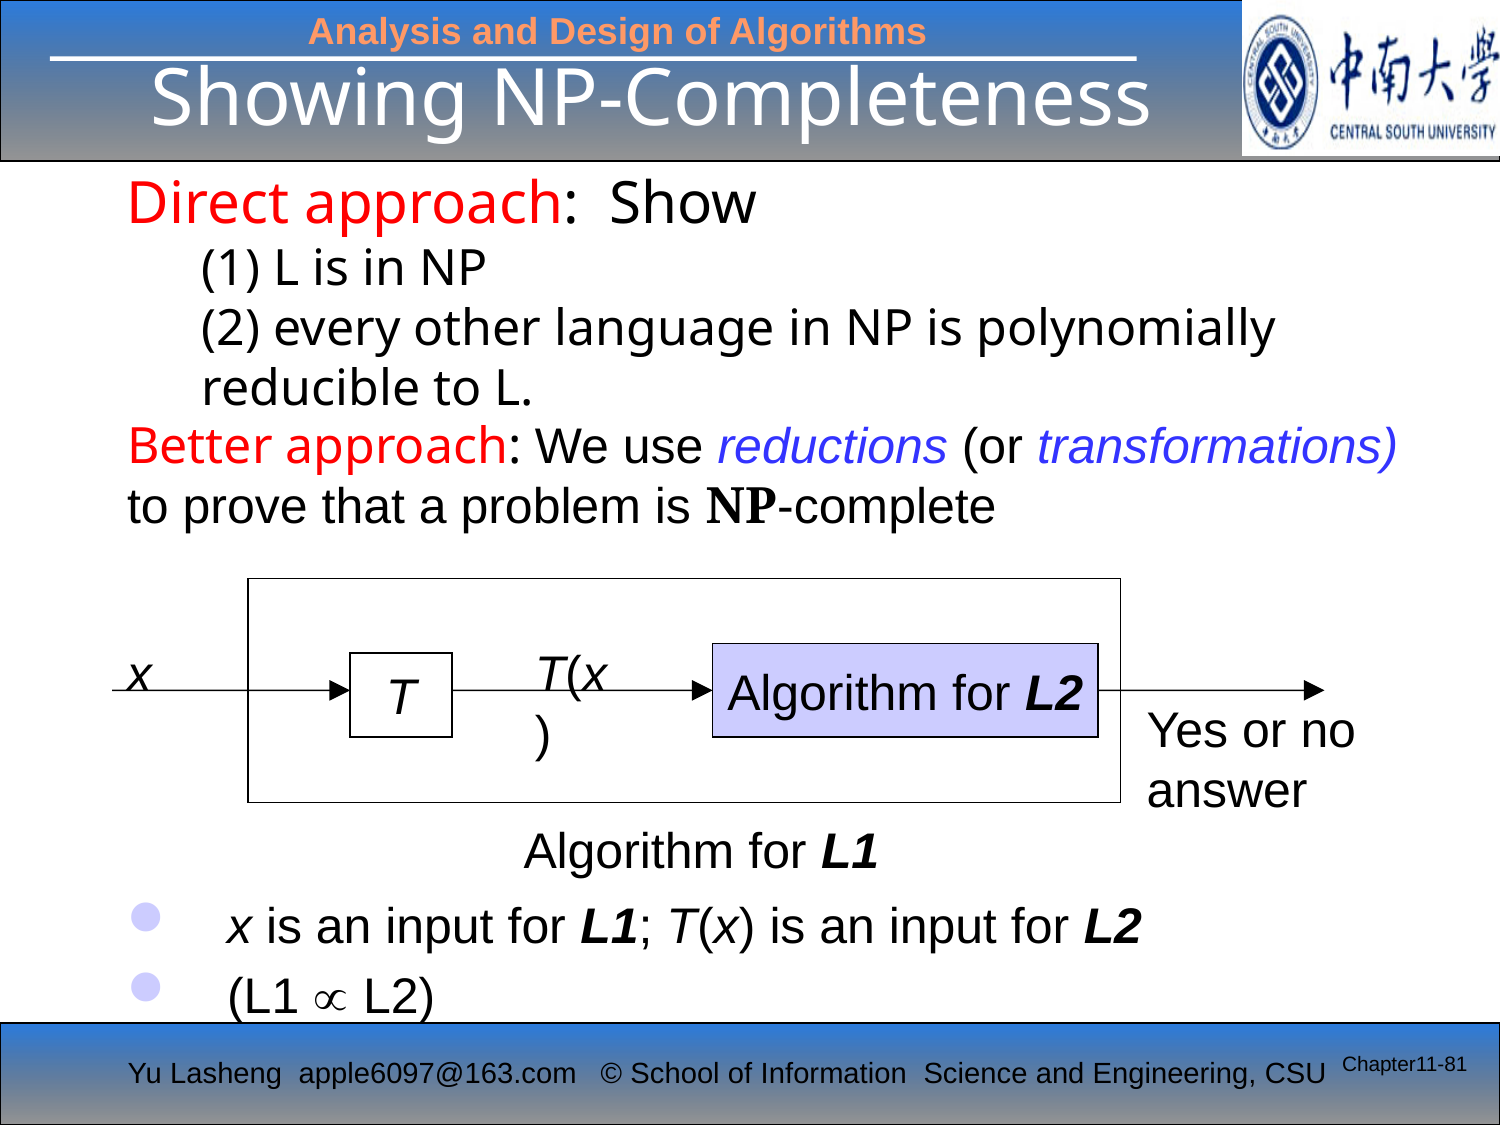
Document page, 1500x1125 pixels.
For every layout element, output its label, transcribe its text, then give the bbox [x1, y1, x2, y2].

list Better approach: We use reductions (or transformations) to prove that a problem is NP-complete x is an input for L1; T(x) is an input for L2 (L1  L2) [111, 405, 1442, 1125]
text_box Direct approach: Show (1) L is in NP (2) every other language in NP is polynomially reducible to L. [112, 158, 1483, 423]
slide_number Chapter11-81 [1293, 1042, 1483, 1118]
picture [1415, 0, 1500, 156]
title Showing NP-Completeness [135, 0, 1415, 158]
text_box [111, 578, 1382, 869]
